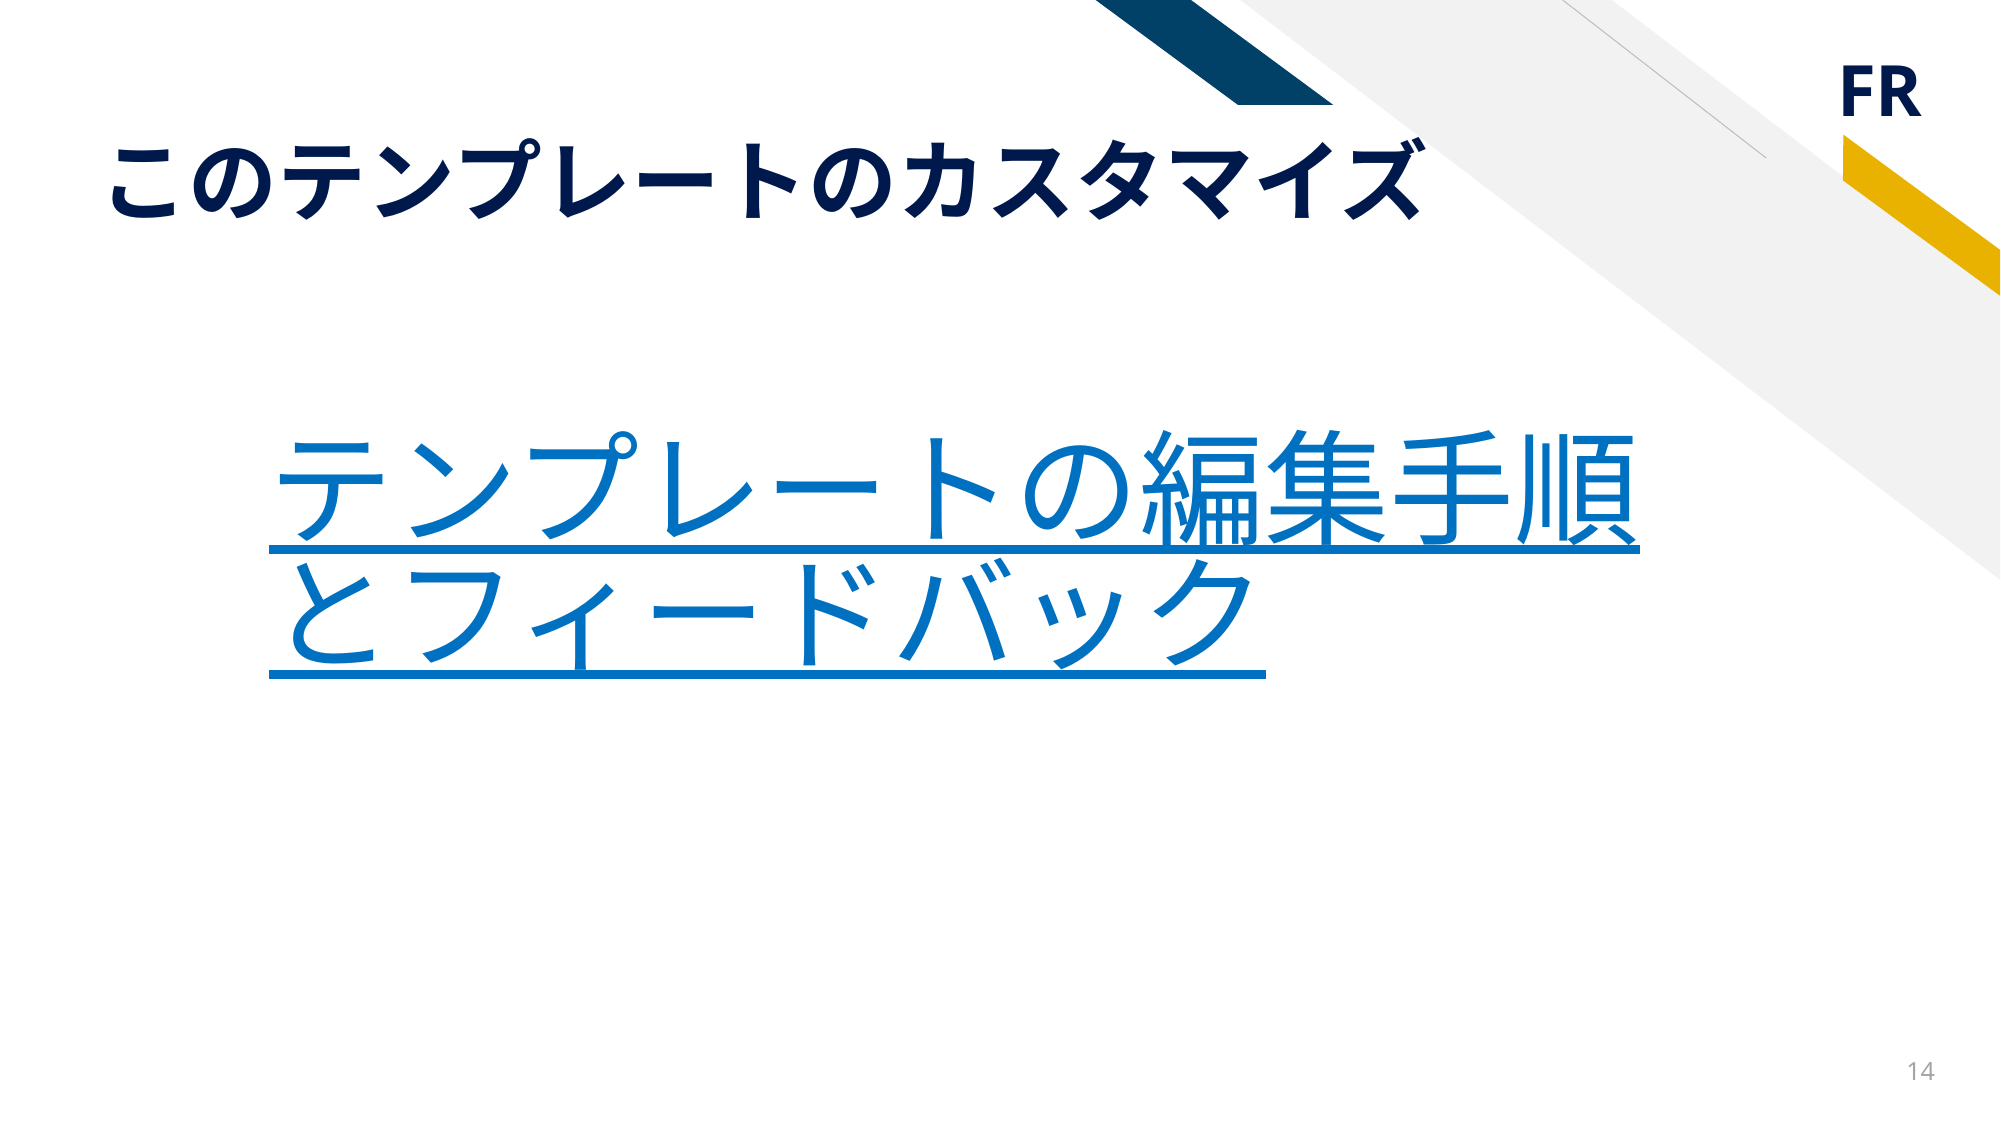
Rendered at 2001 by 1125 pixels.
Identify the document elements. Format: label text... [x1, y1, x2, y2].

title このテンプレートのカスタマイズ [85, 34, 1453, 234]
slide_number 14 [1828, 1042, 1950, 1103]
text_box テンプレートの編集手順とフィードバック [253, 403, 1746, 600]
